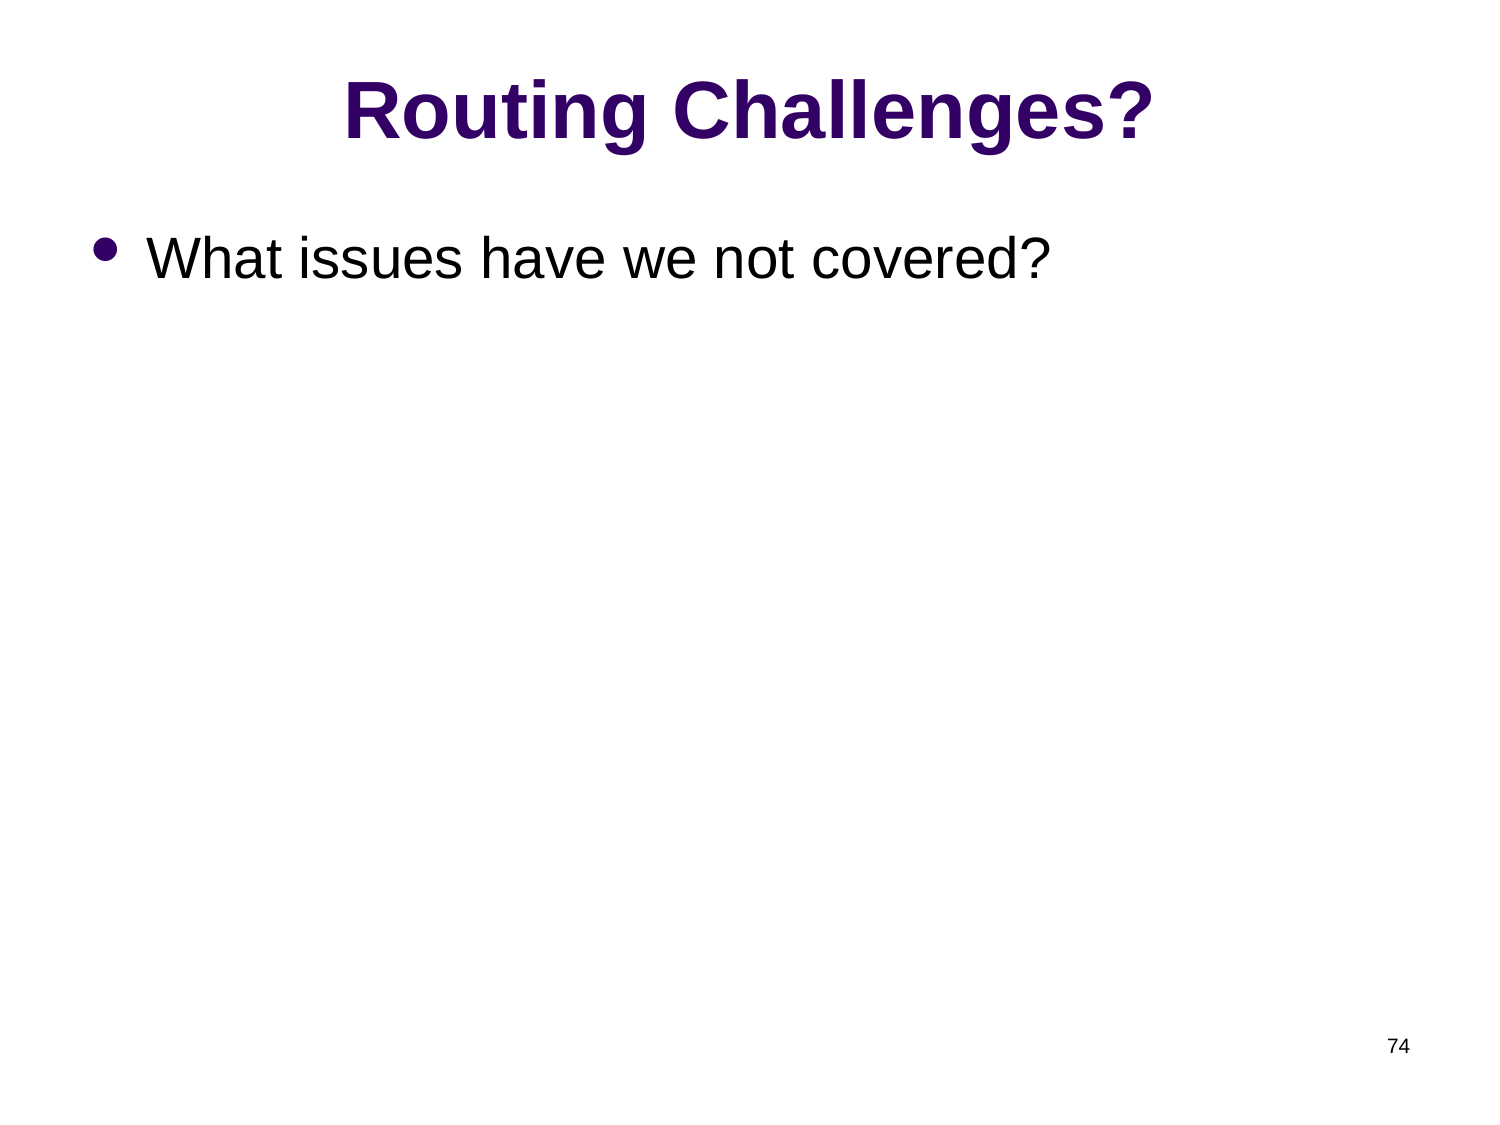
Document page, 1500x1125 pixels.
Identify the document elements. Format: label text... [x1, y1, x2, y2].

title Routing Challenges? [0, 20, 1500, 163]
slide_number 74 [1074, 1024, 1426, 1101]
list What issues have we not covered? [75, 212, 1475, 1006]
